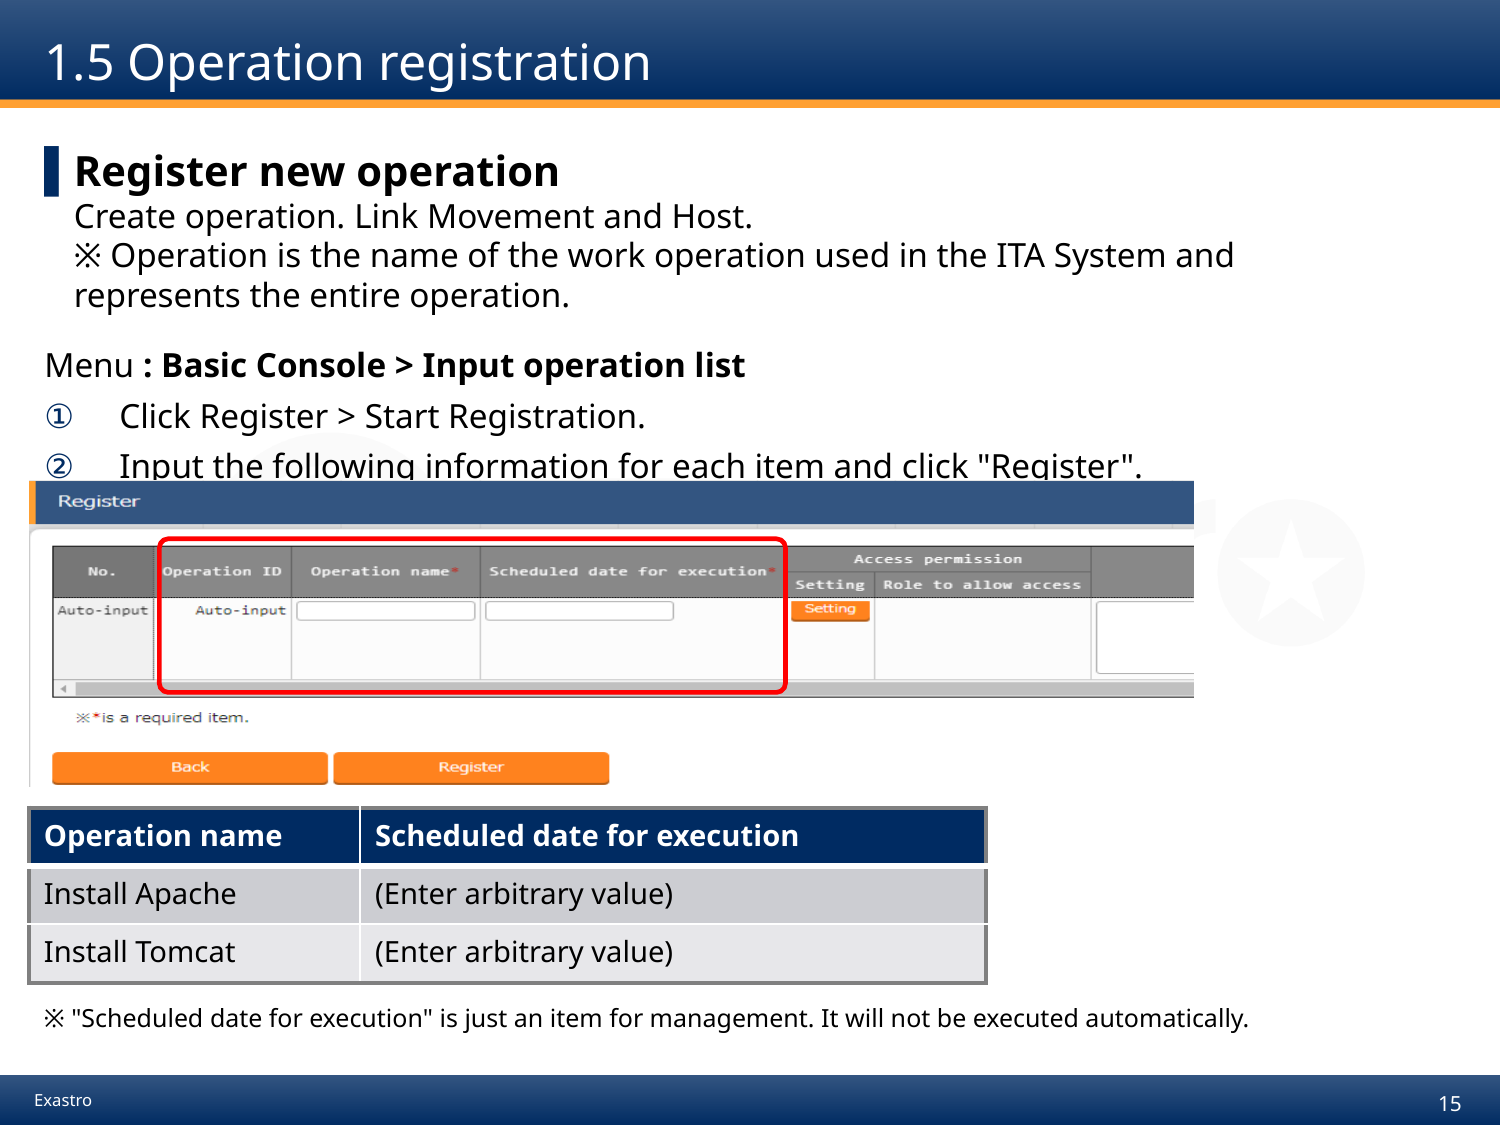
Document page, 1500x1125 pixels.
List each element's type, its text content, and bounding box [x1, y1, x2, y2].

list Register new operation Create operation. Link Movement and Host. ※ Operation is the name of the work operation used in the ITA System and represents the entire operation. Menu : Basic Console > Input operation list Click Register > Start Registration. Input the following information for each item and click "Register". [29, 137, 1471, 1059]
table_cell (Enter arbitrary value) [361, 925, 984, 981]
table_cell (Enter arbitrary value) [361, 869, 984, 923]
table_header Operation name [31, 810, 359, 863]
text_box ※ "Scheduled date for execution" is just an item for management. It will not be executed automatically. [29, 995, 1329, 1040]
table_cell Install Tomcat [31, 925, 359, 981]
table_cell Install Apache [31, 869, 359, 923]
picture [0, 0, 1500, 1125]
table_header Scheduled date for execution [361, 810, 984, 863]
title 1.5 Operation registration [29, 18, 1471, 96]
